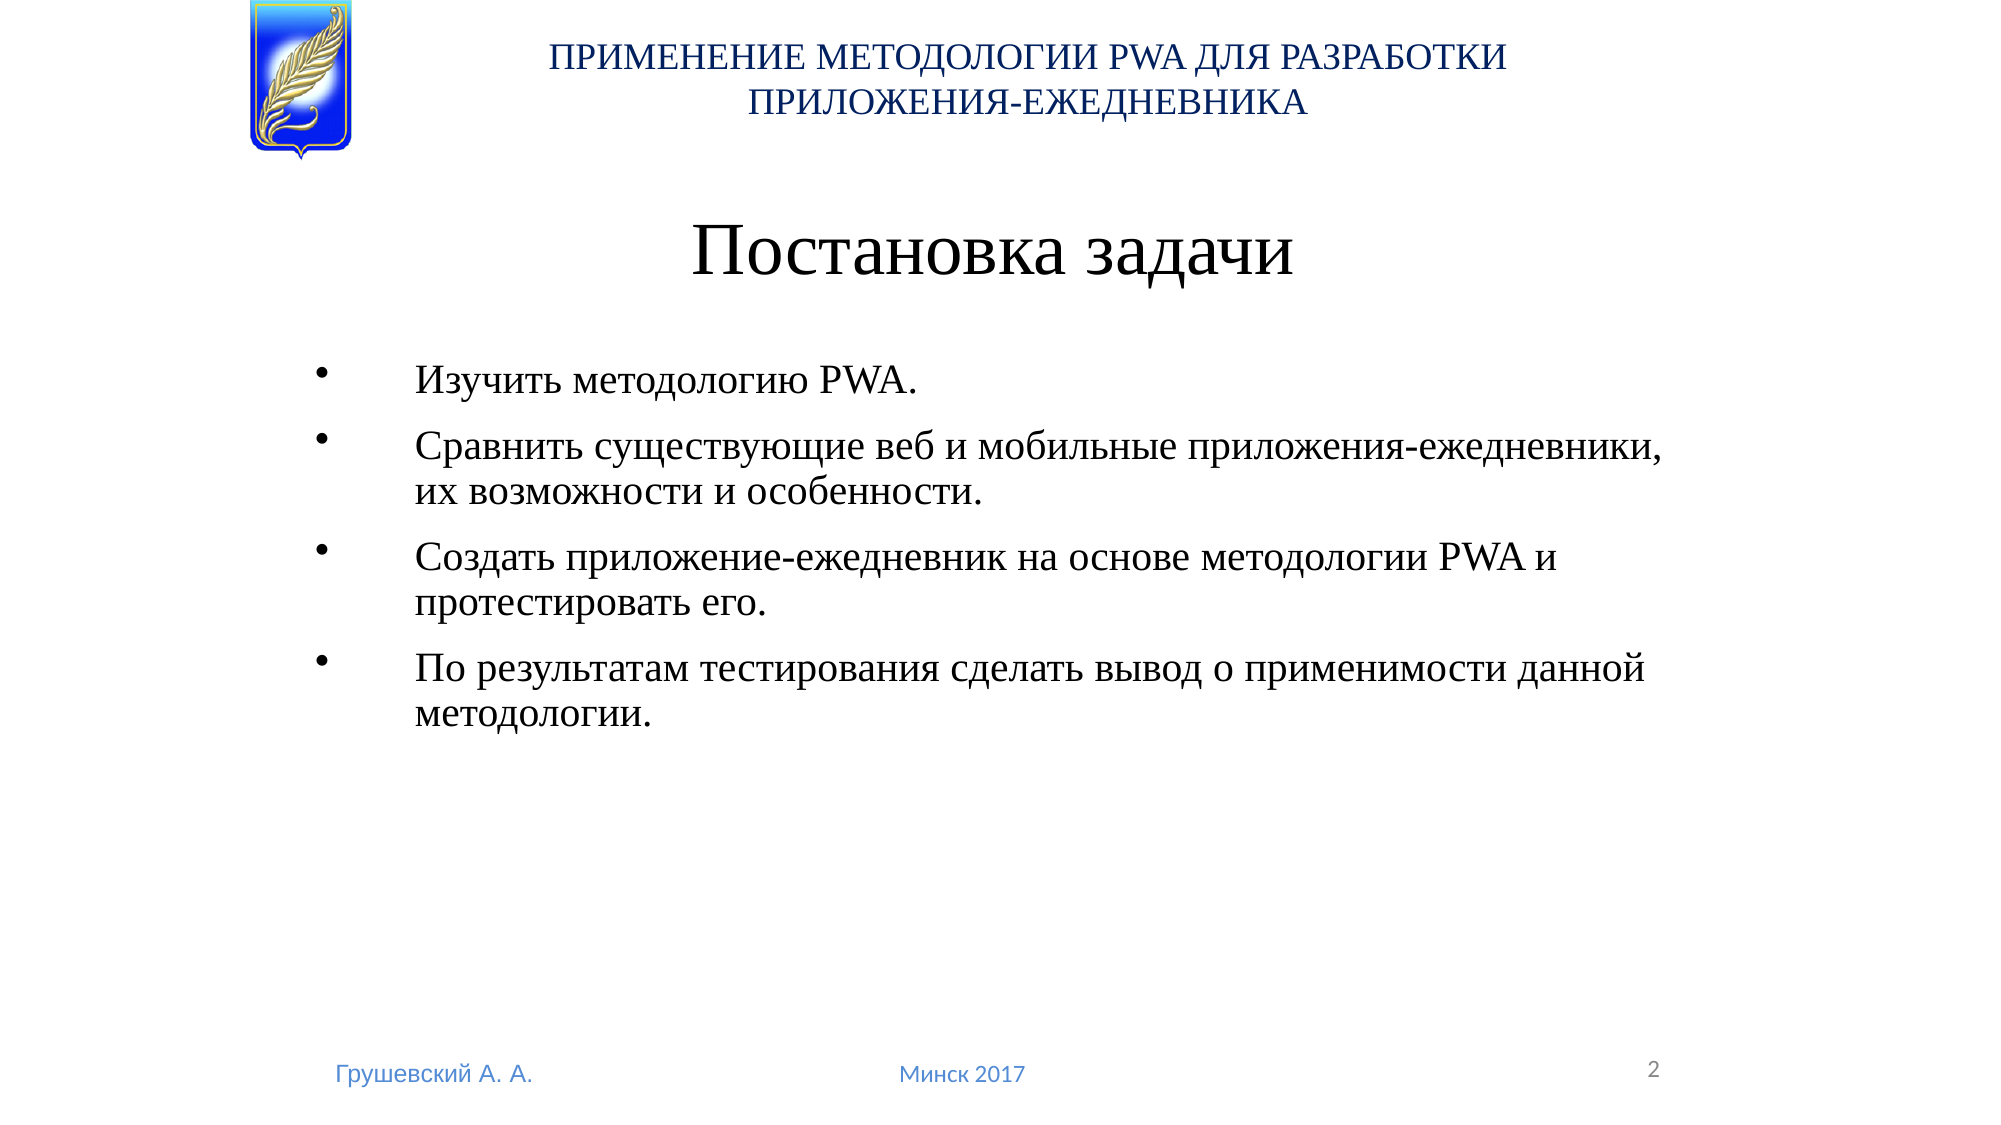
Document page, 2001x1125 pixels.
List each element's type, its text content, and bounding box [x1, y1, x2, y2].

subtitle Изучить методологию PWA. Сравнить существующие веб и мобильные приложения-ежедневники, их возможности и особенности. Создать приложение-ежедневник на основе методологии PWA и протестировать его. По результатам тестирования сделать вывод о применимости данной методологии. [300, 350, 1688, 900]
text_box Грушевский А. А. [320, 1042, 671, 1103]
title Постановка задачи [362, 187, 1625, 313]
text_box 2 [1550, 1037, 1675, 1098]
text_box Минск 2017 [687, 1042, 1238, 1103]
text_box ПРИМЕНЕНИЕ МЕТОДОЛОГИИ PWA ДЛЯ РАЗРАБОТКИ ПРИЛОЖЕНИЯ-ЕЖЕДНЕВНИКА [424, 24, 1632, 177]
picture [249, 0, 352, 161]
